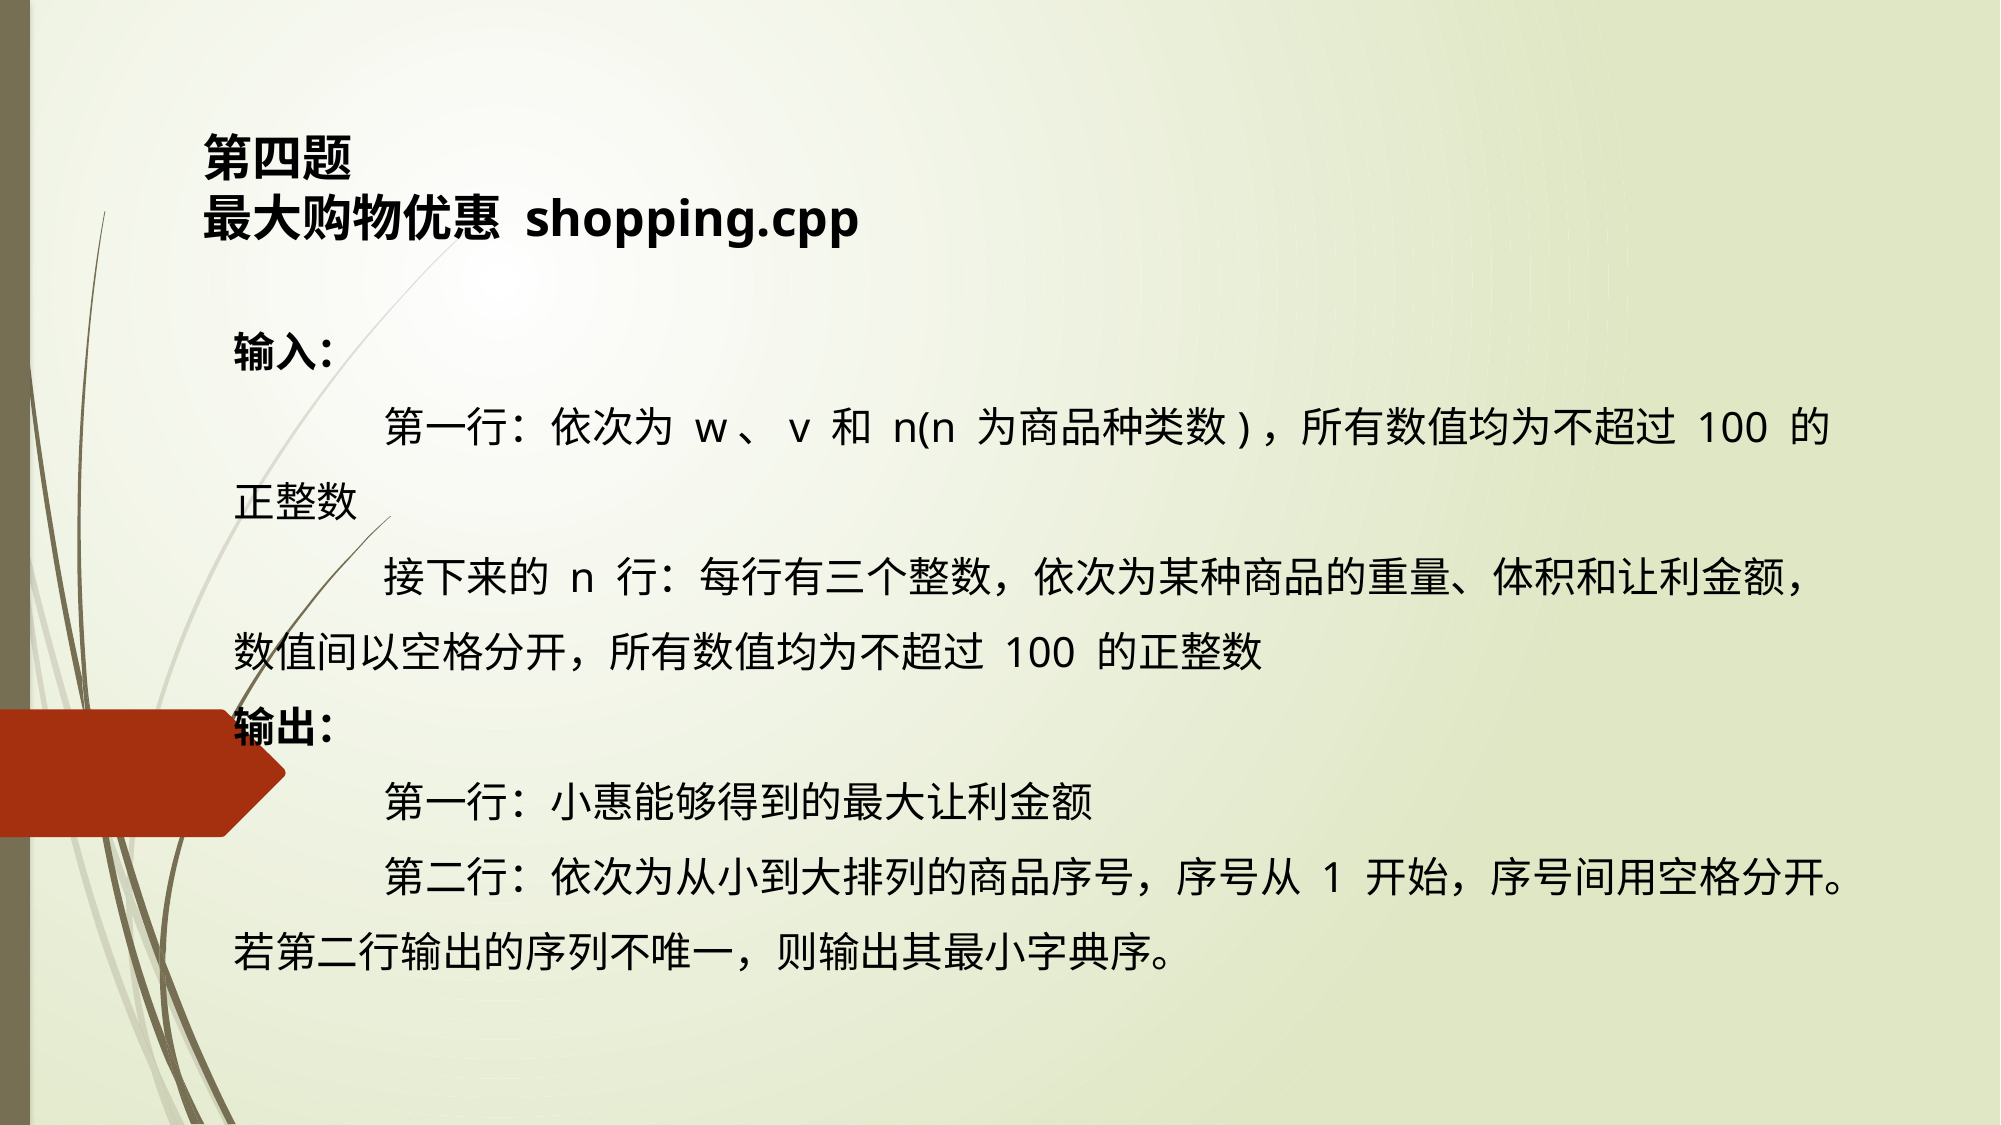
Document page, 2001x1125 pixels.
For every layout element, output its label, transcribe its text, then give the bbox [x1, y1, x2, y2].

text_box 第四题 最大购物优惠 shopping.cpp [187, 118, 928, 254]
text_box 输入： 第一行：依次为 w、v 和 n(n 为商品种类数)，所有数值均为不超过 100 的正整数 接下来的 n 行：每行有三个整数，依次为某种商品的重量、体积和让利金额，数值间以空格分开，所有数值均为不超过 100 的正整数 输出： 第一行：小惠能够得到的最大让利金额 第二行：依次为从小到大排列的商品序号，序号从 1 开始，序号间用空格分开。若第二行输出的序列不唯一，则输出其最小字典序。 [218, 293, 1856, 984]
